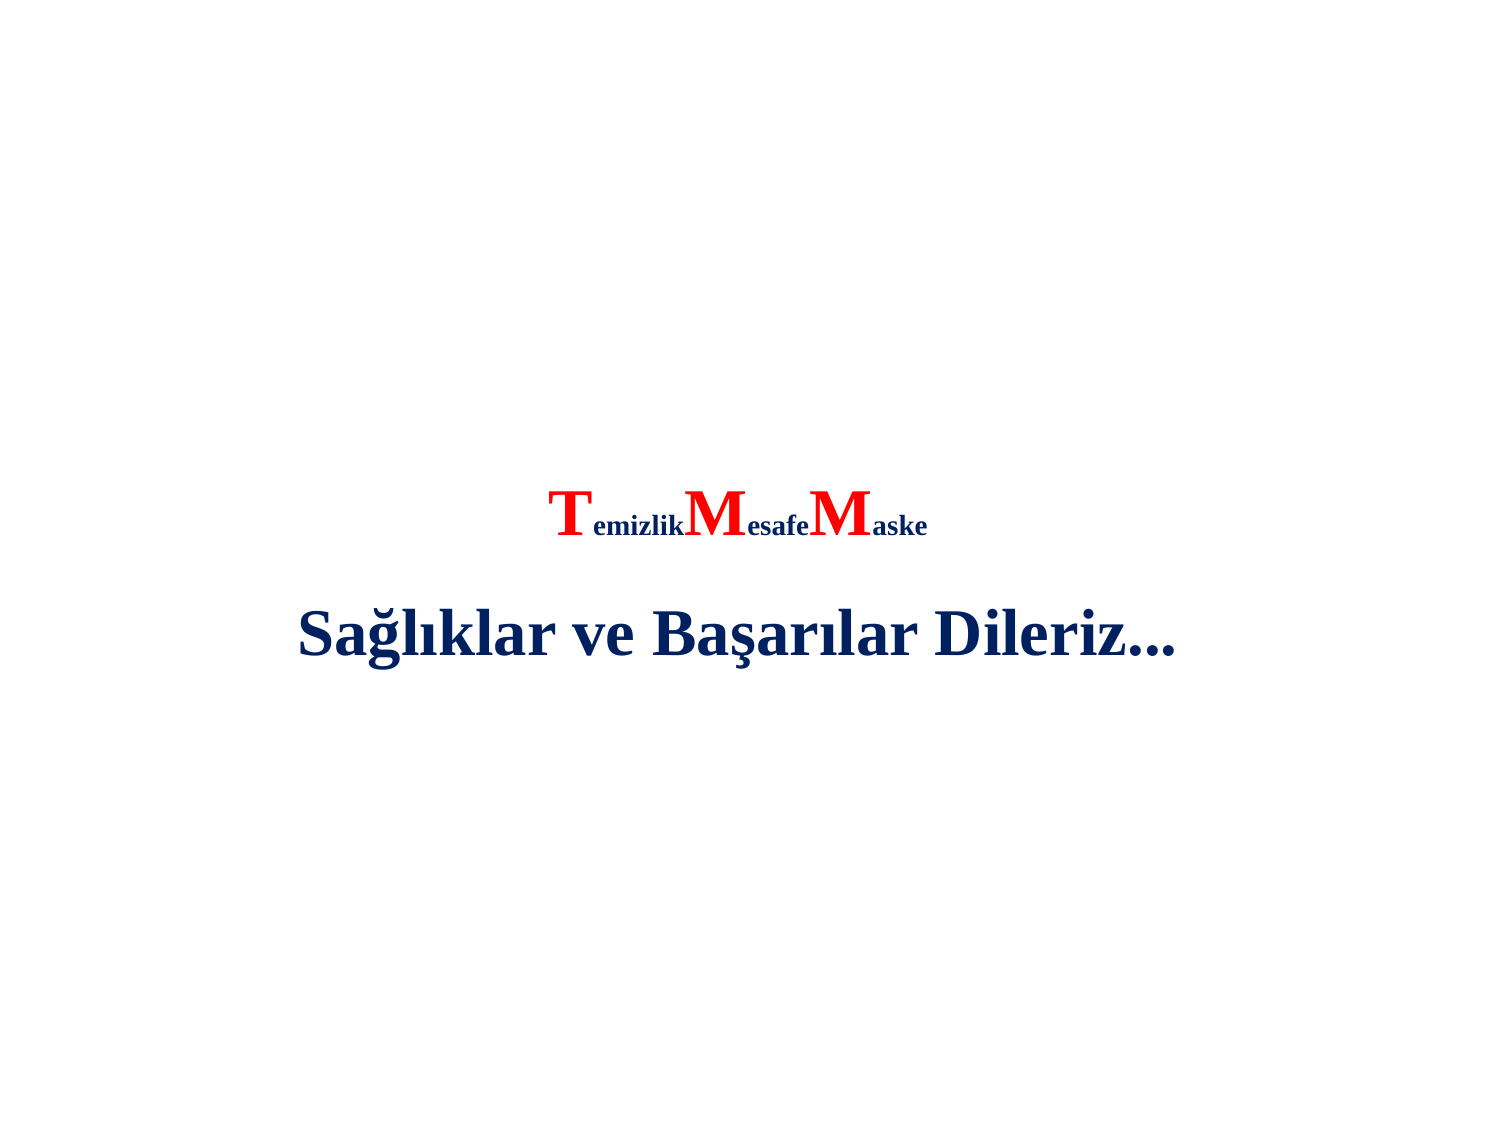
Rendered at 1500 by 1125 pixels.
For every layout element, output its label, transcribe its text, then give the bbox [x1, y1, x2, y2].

text_box TemizlikMesafeMaske Sağlıklar ve Başarılar Dileriz... [242, 421, 1235, 676]
